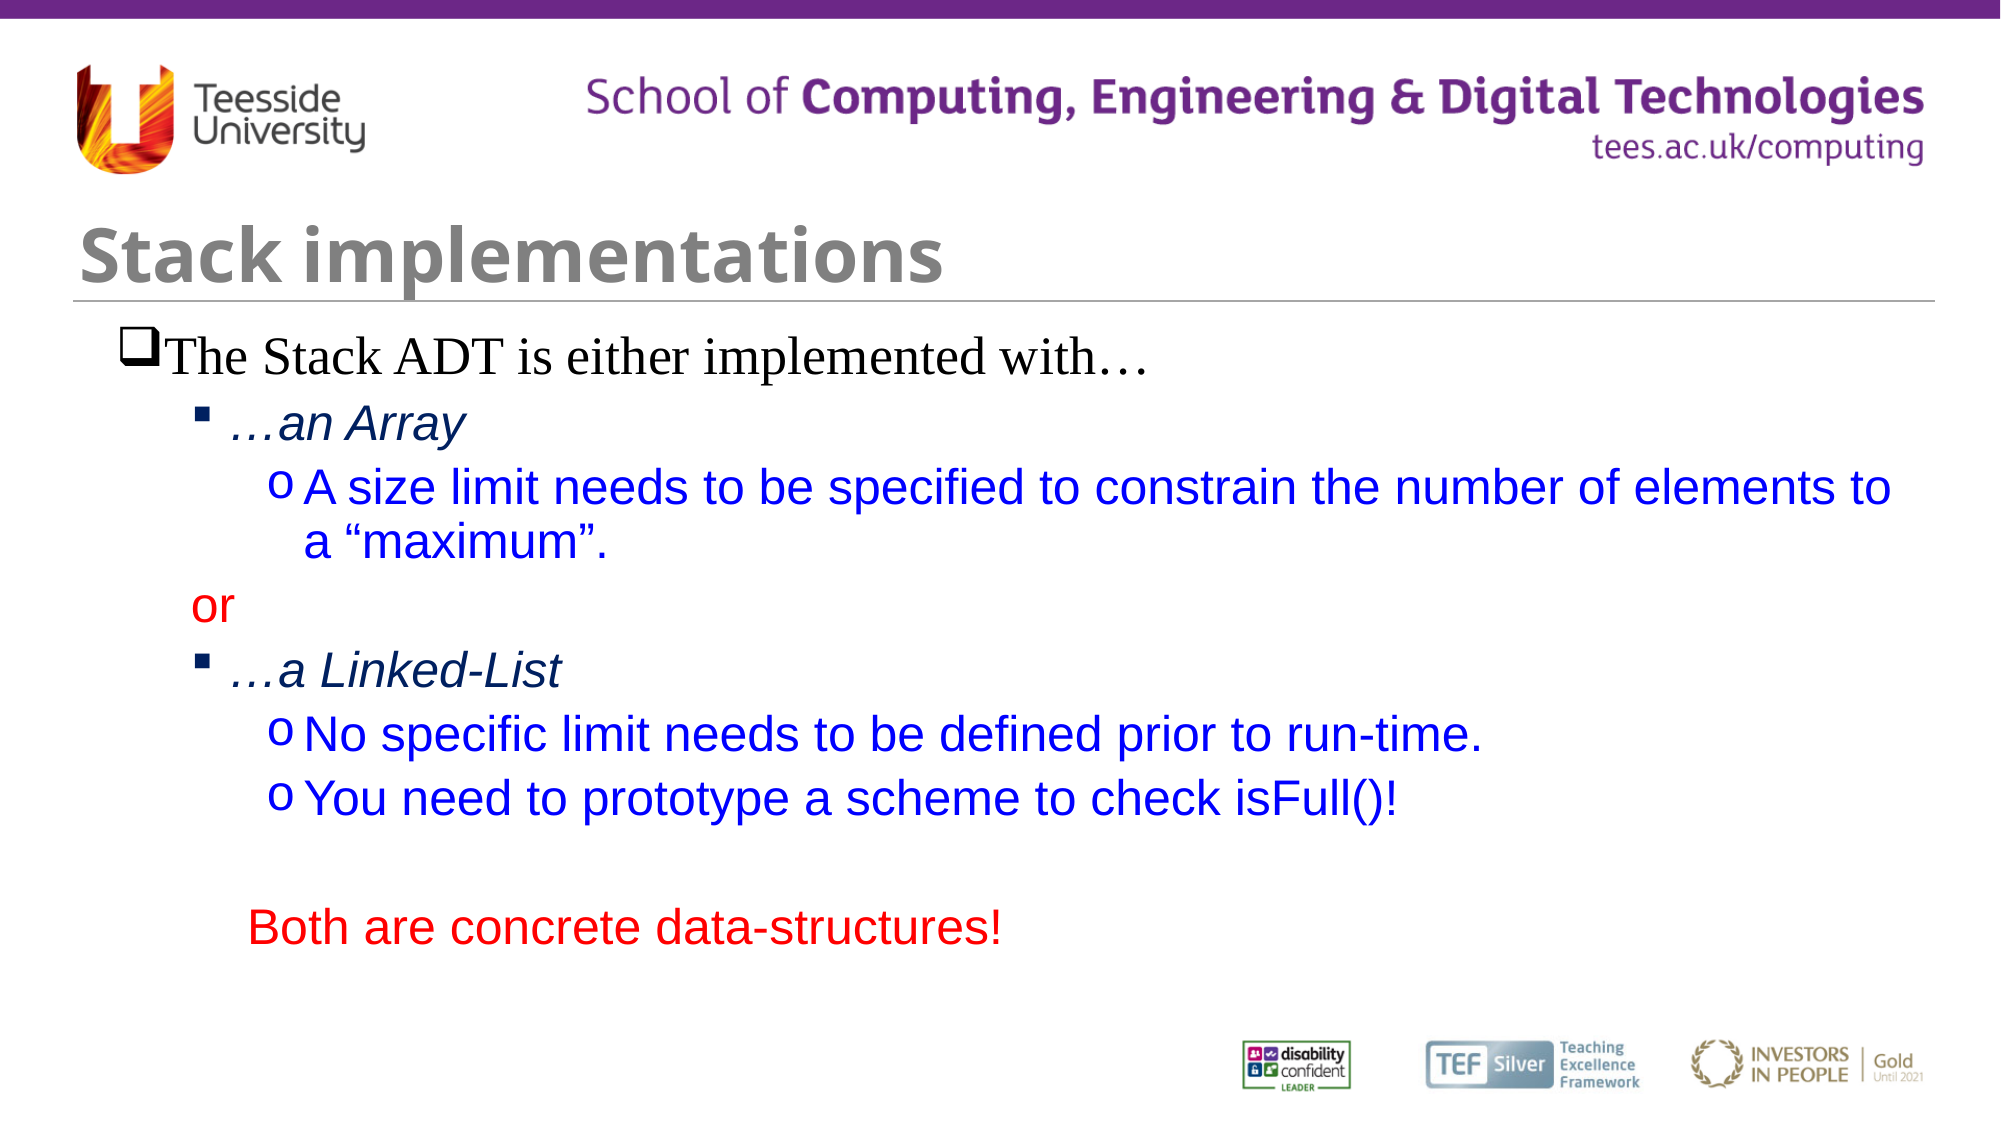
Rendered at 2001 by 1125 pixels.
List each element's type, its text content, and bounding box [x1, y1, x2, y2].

list The Stack ADT is either implemented with… …an Array A size limit needs to be specified to constrain the number of elements to a “maximum”. or …a Linked-List No specific limit needs to be defined prior to run-time. You need to prototype a scheme to check isFull()! Both are concrete data-structures! [101, 320, 1936, 1037]
title Stack implementations [64, 210, 1961, 319]
picture [0, 0, 2001, 1125]
